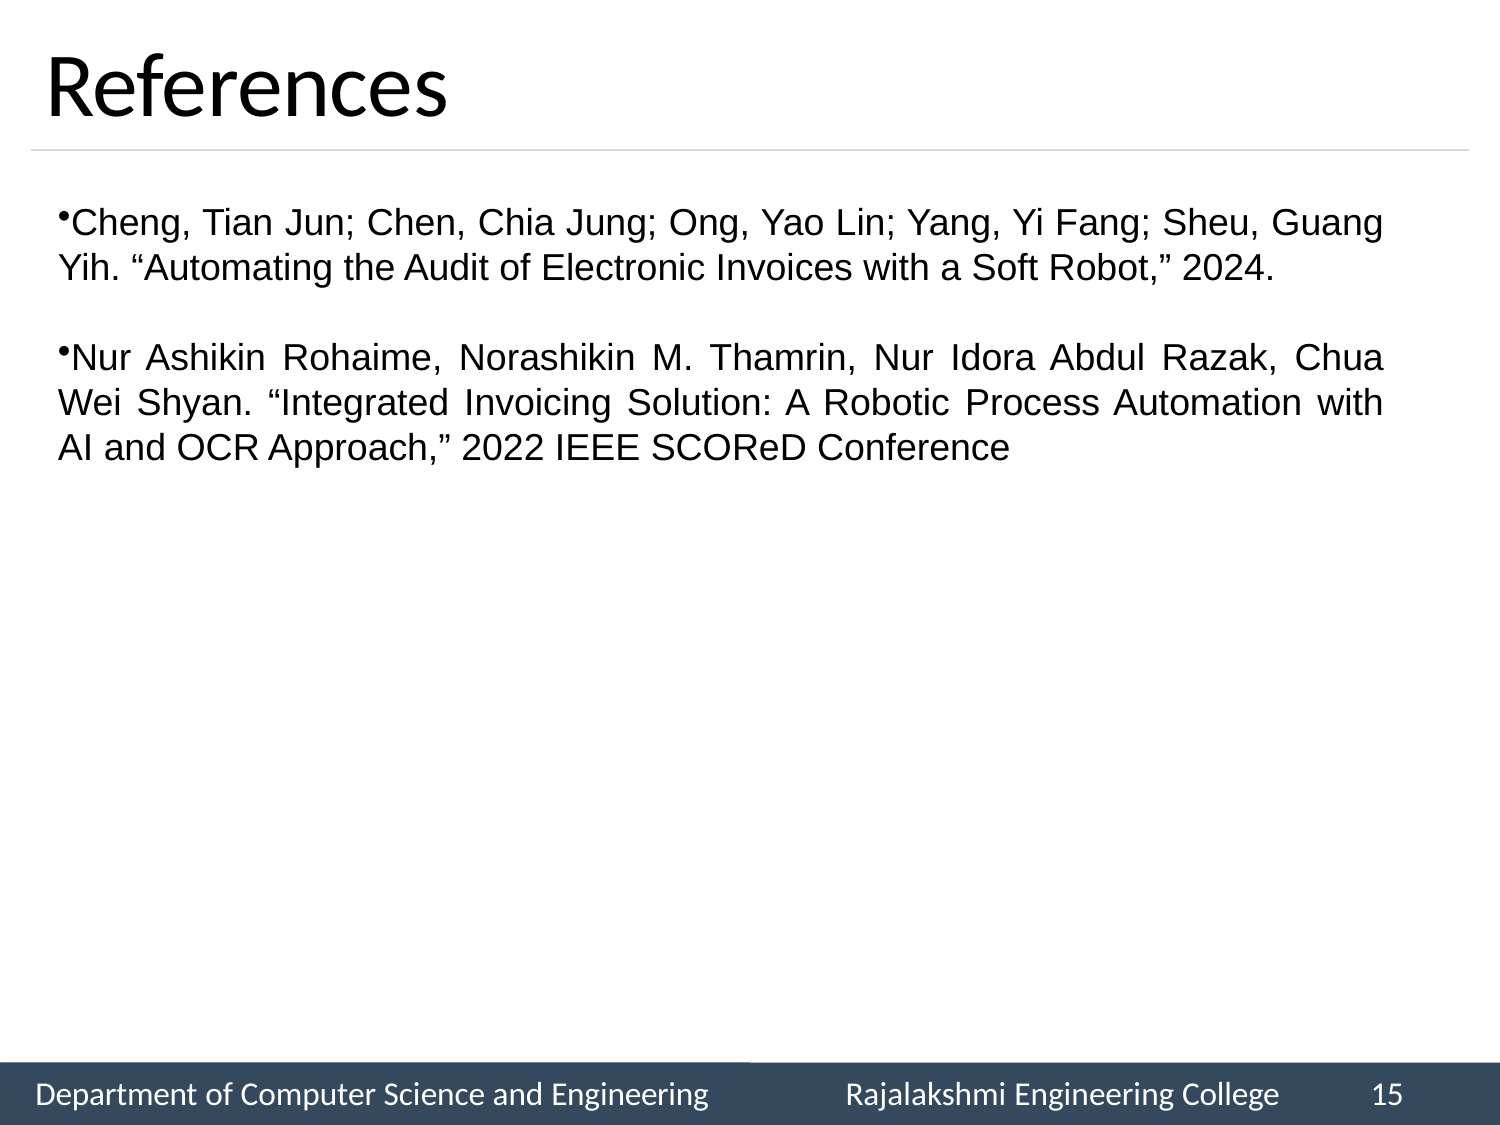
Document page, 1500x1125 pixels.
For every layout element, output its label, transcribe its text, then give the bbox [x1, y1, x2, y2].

slide_number Rajalakshmi Engineering College [843, 1078, 1283, 1125]
picture [0, 1058, 1500, 1125]
title References [43, 22, 1378, 190]
slide_number 15 [1368, 1078, 1407, 1125]
footer Department of Computer Science and Engineering [33, 1078, 717, 1125]
text_box Cheng, Tian Jun; Chen, Chia Jung; Ong, Yao Lin; Yang, Yi Fang; Sheu, Guang Yih. “Automating the Audit of Electronic Invoices with a Soft Robot,” 2024. Nur Ashikin Rohaime, Norashikin M. Thamrin, Nur Idora Abdul Razak, Chua Wei Shyan. “Integrated Invoicing Solution: A Robotic Process Automation with AI and OCR Approach,” 2022 IEEE SCOReD Conference [43, 190, 1400, 476]
